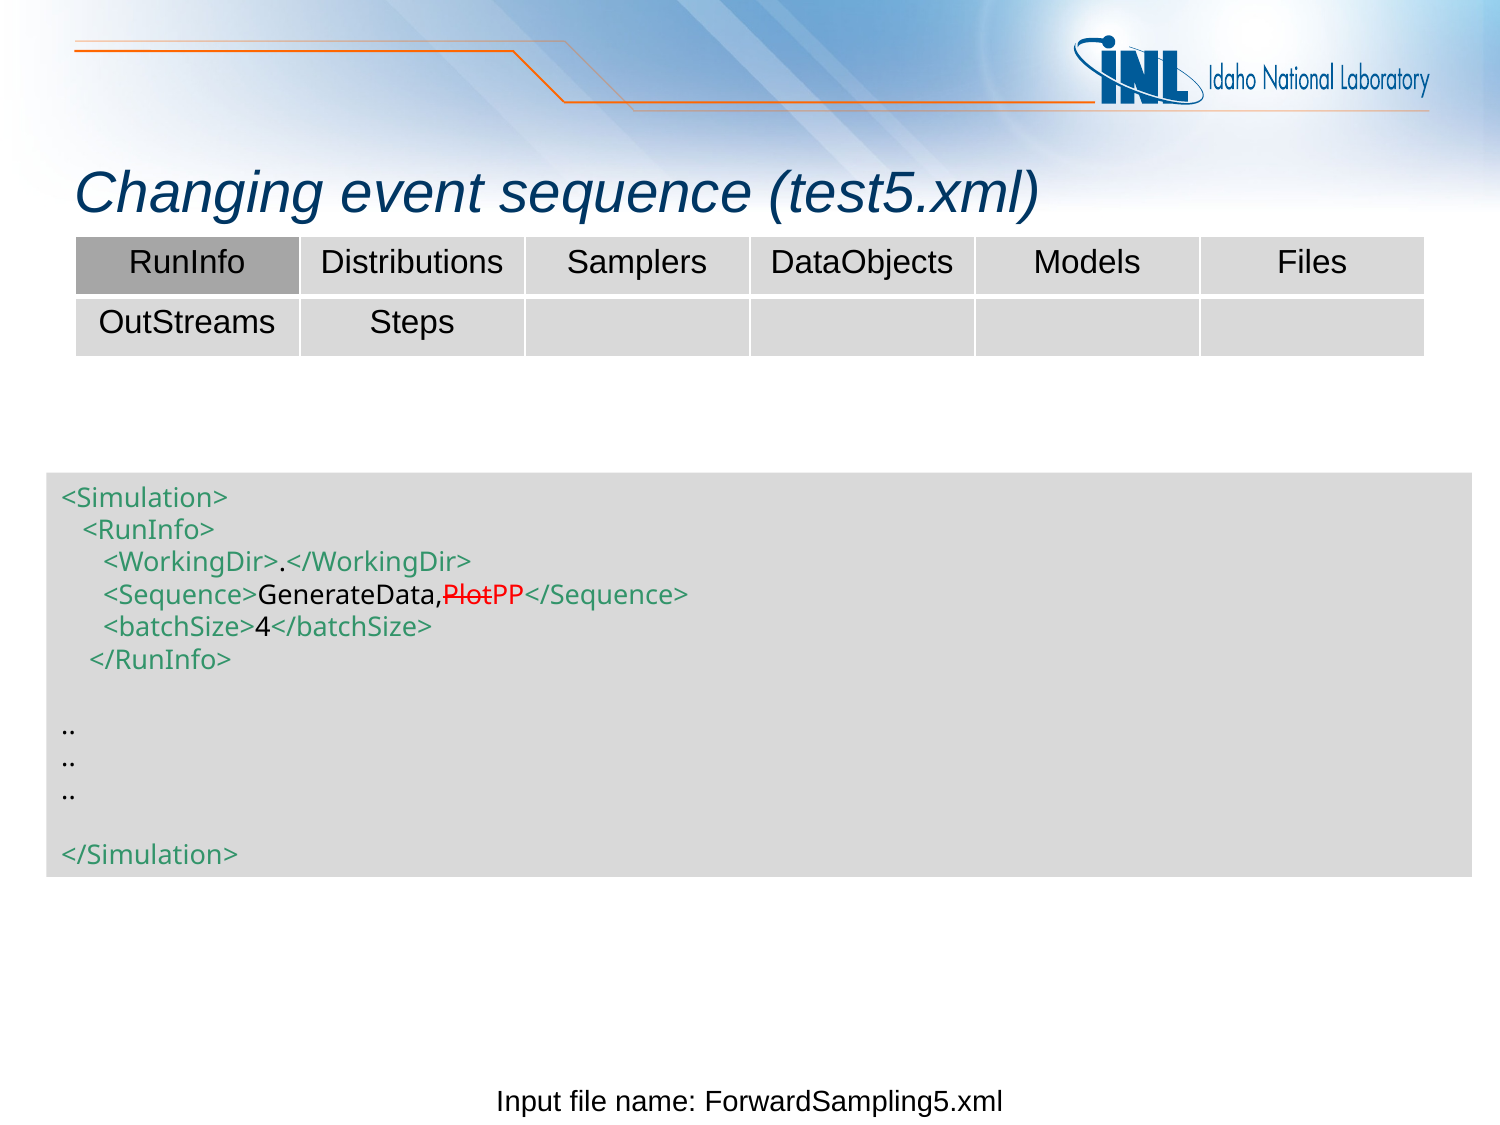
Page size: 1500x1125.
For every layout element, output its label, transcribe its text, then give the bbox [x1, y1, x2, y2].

table_header Samplers [526, 237, 749, 294]
picture [0, 0, 1500, 1074]
table_cell [526, 299, 749, 356]
table_cell [1201, 299, 1424, 356]
table_header DataObjects [751, 237, 974, 294]
table_cell Steps [301, 299, 524, 356]
table_header Models [976, 237, 1199, 294]
table_header RunInfo [76, 237, 299, 294]
table_cell [751, 299, 974, 356]
text_box Input file name: ForwardSampling5.xml [0, 1074, 1500, 1125]
table_cell OutStreams [76, 299, 299, 356]
table_header Distributions [301, 237, 524, 294]
text_box <Simulation> <RunInfo> <WorkingDir>.</WorkingDir> <Sequence>GenerateData,PlotPP</Sequence> <batchSize>4</batchSize> </RunInfo> .. .. .. </Simulation> [46, 472, 1472, 877]
table_header Files [1201, 237, 1424, 294]
title Changing event sequence (test5.xml) [74, 164, 1426, 227]
table_cell [976, 299, 1199, 356]
